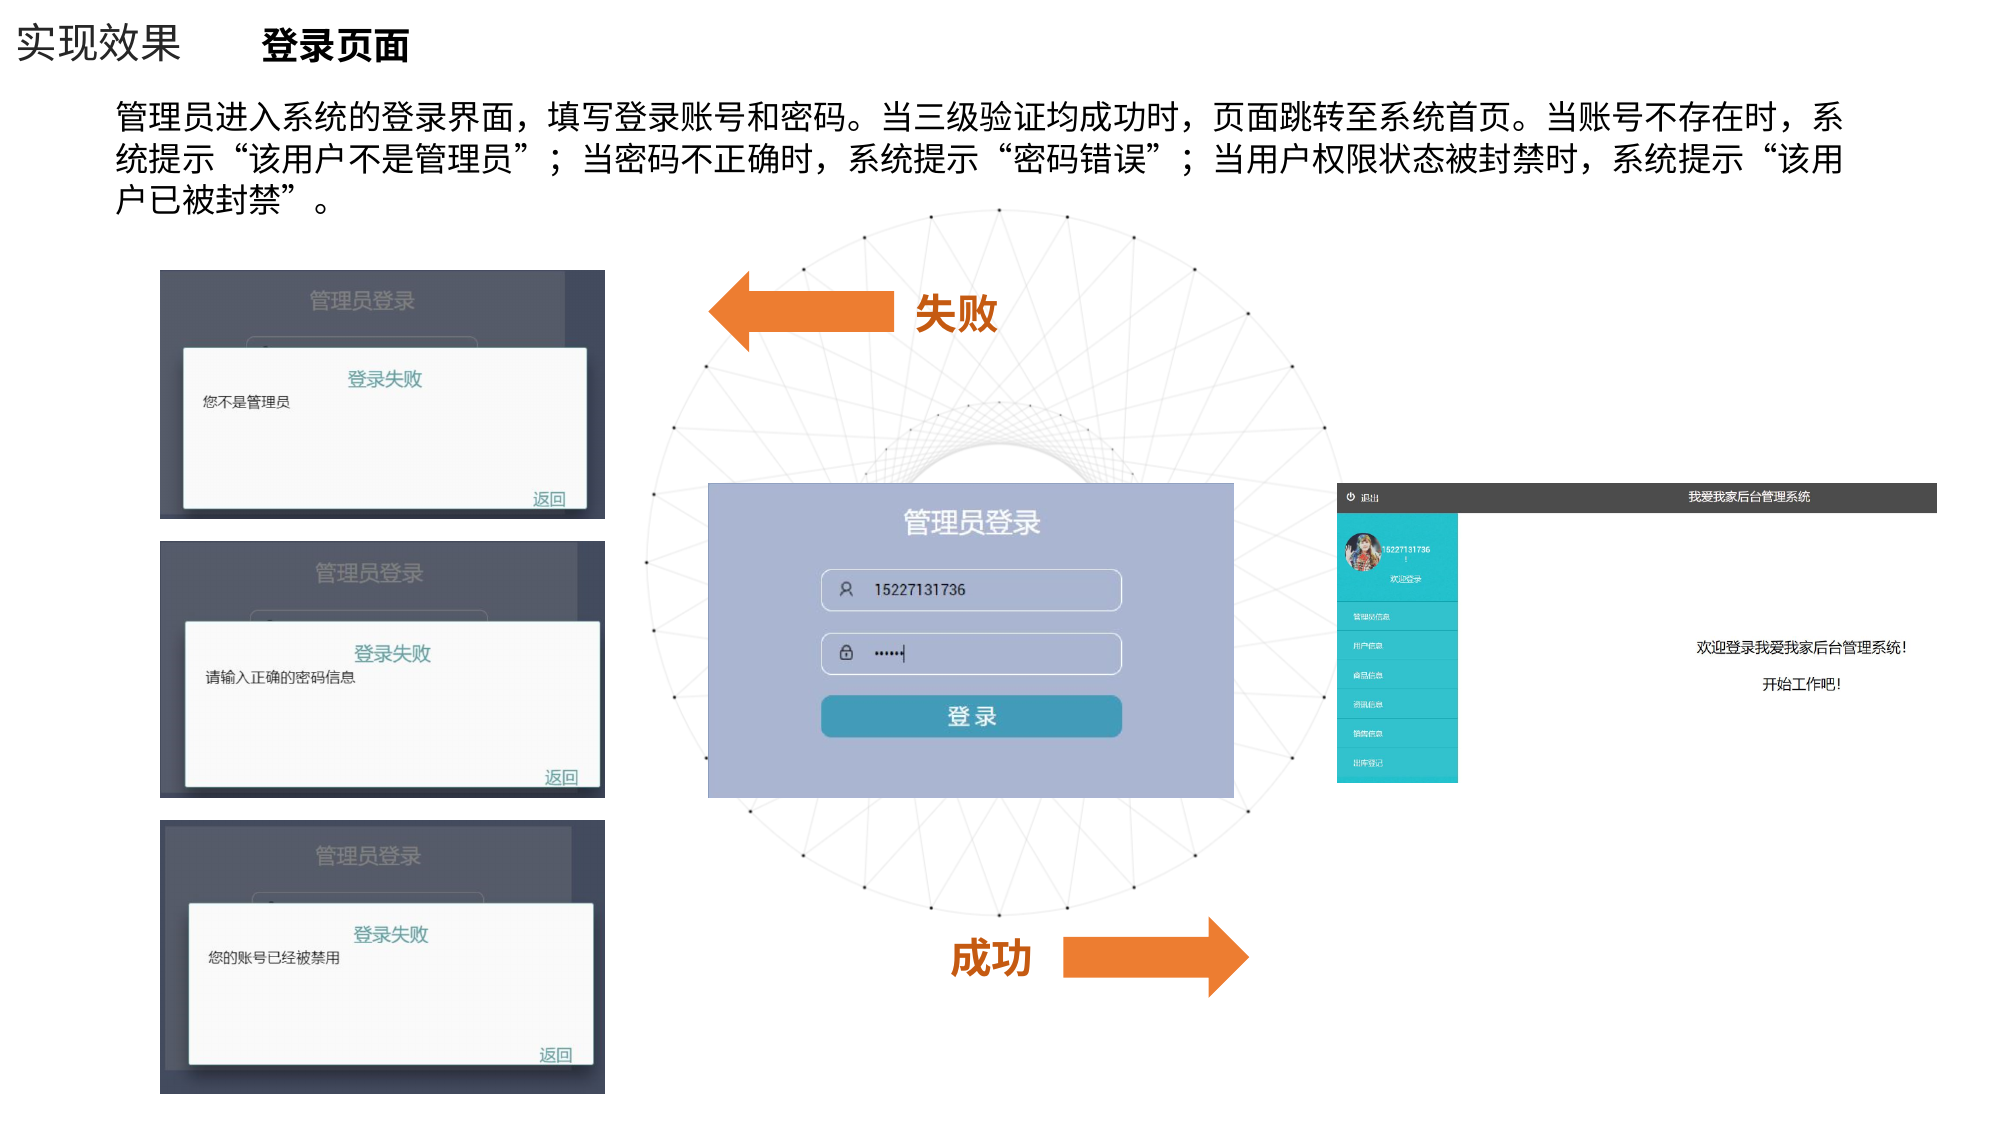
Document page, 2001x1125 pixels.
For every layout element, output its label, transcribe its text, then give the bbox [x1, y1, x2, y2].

picture [160, 820, 605, 1094]
picture [636, 227, 1937, 925]
text_box 管理员进入系统的登录界面，填写登录账号和密码。当三级验证均成功时，页面跳转至系统首页。当账号不存在时，系统提示“该用户不是管理员”；当密码不正确时，系统提示“密码错误”；当用户权限状态被封禁时，系统提示“该用户已被封禁”。 [100, 87, 1880, 227]
text_box [706, 268, 896, 355]
text_box 失败 [901, 280, 1250, 346]
text_box [1076, 913, 1251, 1001]
text_box 实现效果 [0, 9, 198, 75]
text_box 登录页面 [246, 14, 437, 75]
picture [160, 541, 605, 798]
text_box 成功 [935, 924, 1076, 990]
picture [160, 270, 605, 519]
